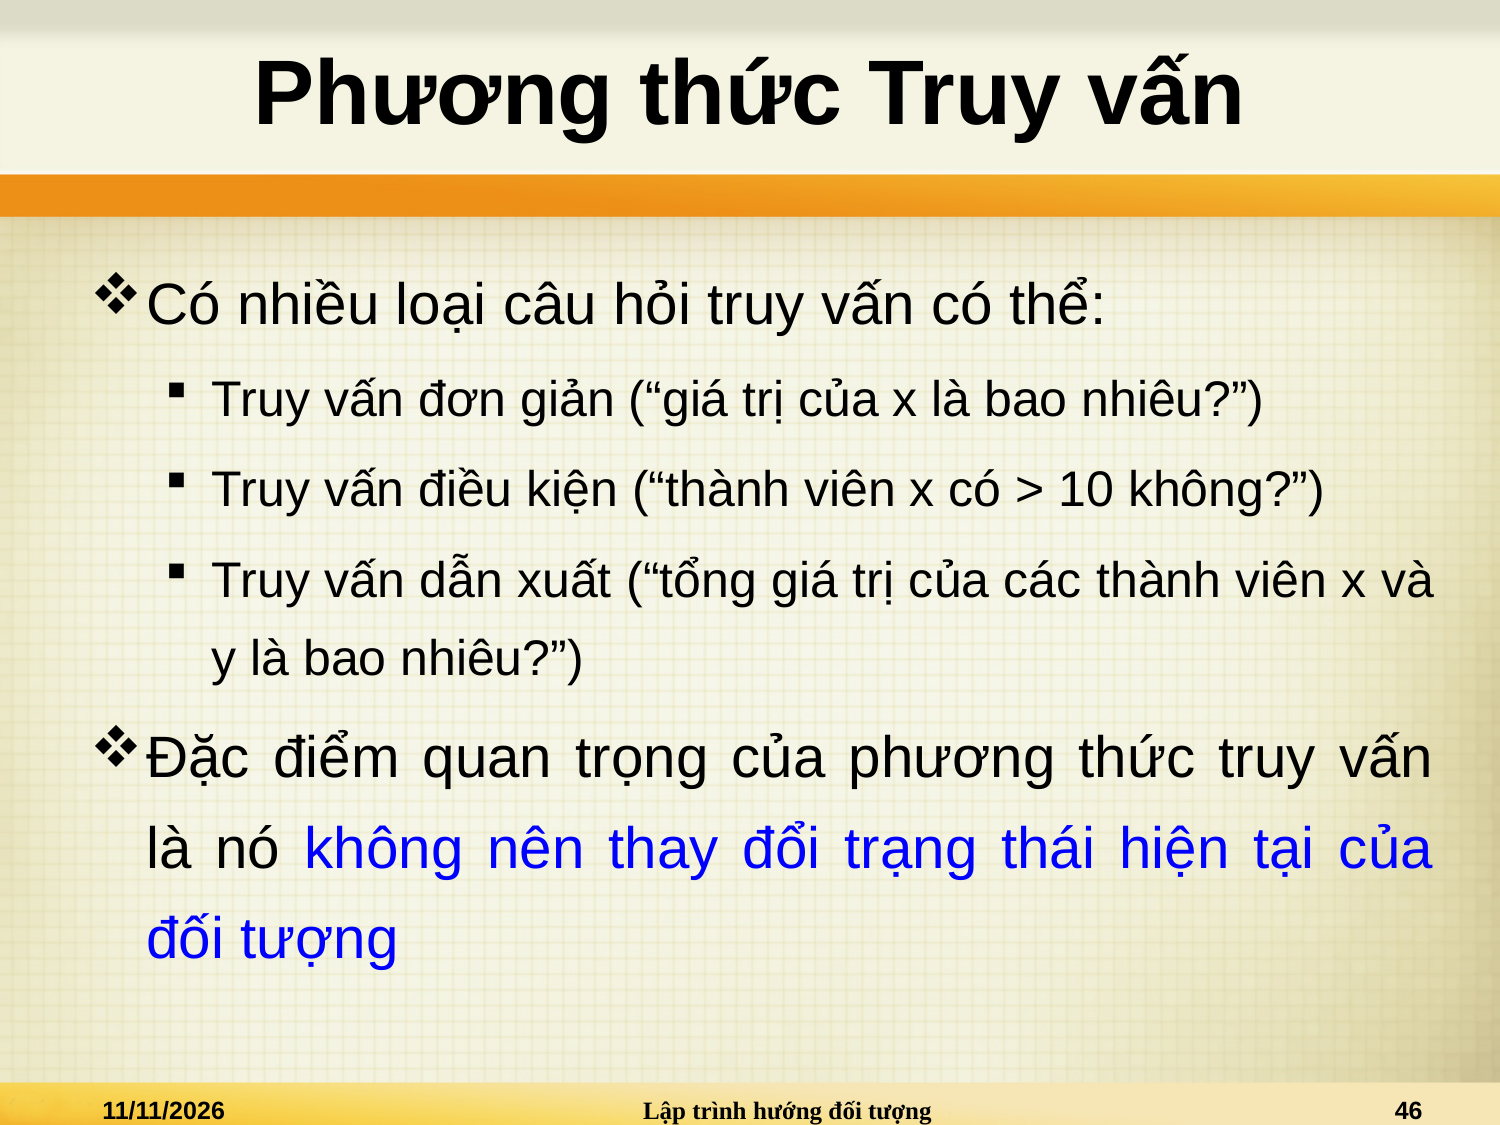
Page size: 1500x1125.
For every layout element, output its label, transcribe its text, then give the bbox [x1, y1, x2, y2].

list Có nhiều loại câu hỏi truy vấn có thể: Truy vấn đơn giản (“giá trị của x là bao nhiêu?”) Truy vấn điều kiện (“thành viên x có > 10 không?”) Truy vấn dẫn xuất (“tổng giá trị của các thành viên x và y là bao nhiêu?”) Đặc điểm quan trọng của phương thức truy vấn là nó không nên thay đổi trạng thái hiện tại của đối tượng [75, 237, 1450, 1050]
picture [0, 175, 1500, 1125]
slide_number 46 [1087, 1087, 1438, 1125]
footer Lập trình hướng đối tượng [549, 1087, 1025, 1125]
title Phương thức Truy vấn [0, 0, 1500, 175]
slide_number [87, 1087, 438, 1125]
